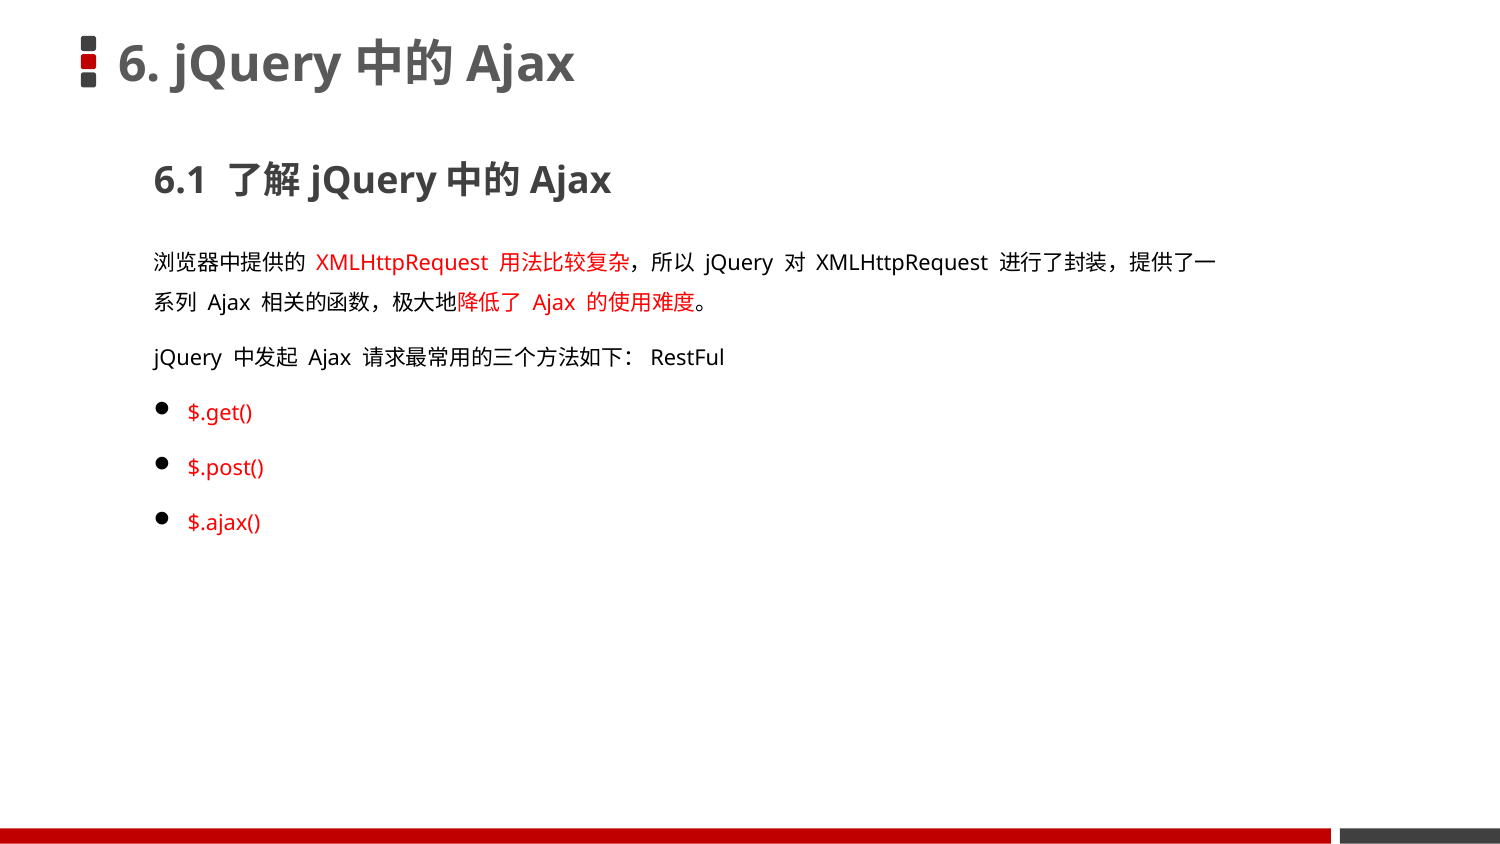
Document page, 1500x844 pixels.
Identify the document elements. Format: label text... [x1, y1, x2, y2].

list 浏览器中提供的 XMLHttpRequest 用法比较复杂，所以 jQuery 对 XMLHttpRequest 进行了封装，提供了一系列 Ajax 相关的函数，极大地降低了 Ajax 的使用难度。 jQuery 中发起 Ajax 请求最常用的三个方法如下：RestFul $.get() $.post() $.ajax() [139, 228, 1245, 635]
list 6.1 了解jQuery中的Ajax [139, 153, 1209, 228]
title 6. jQuery中的Ajax [103, 0, 1209, 130]
